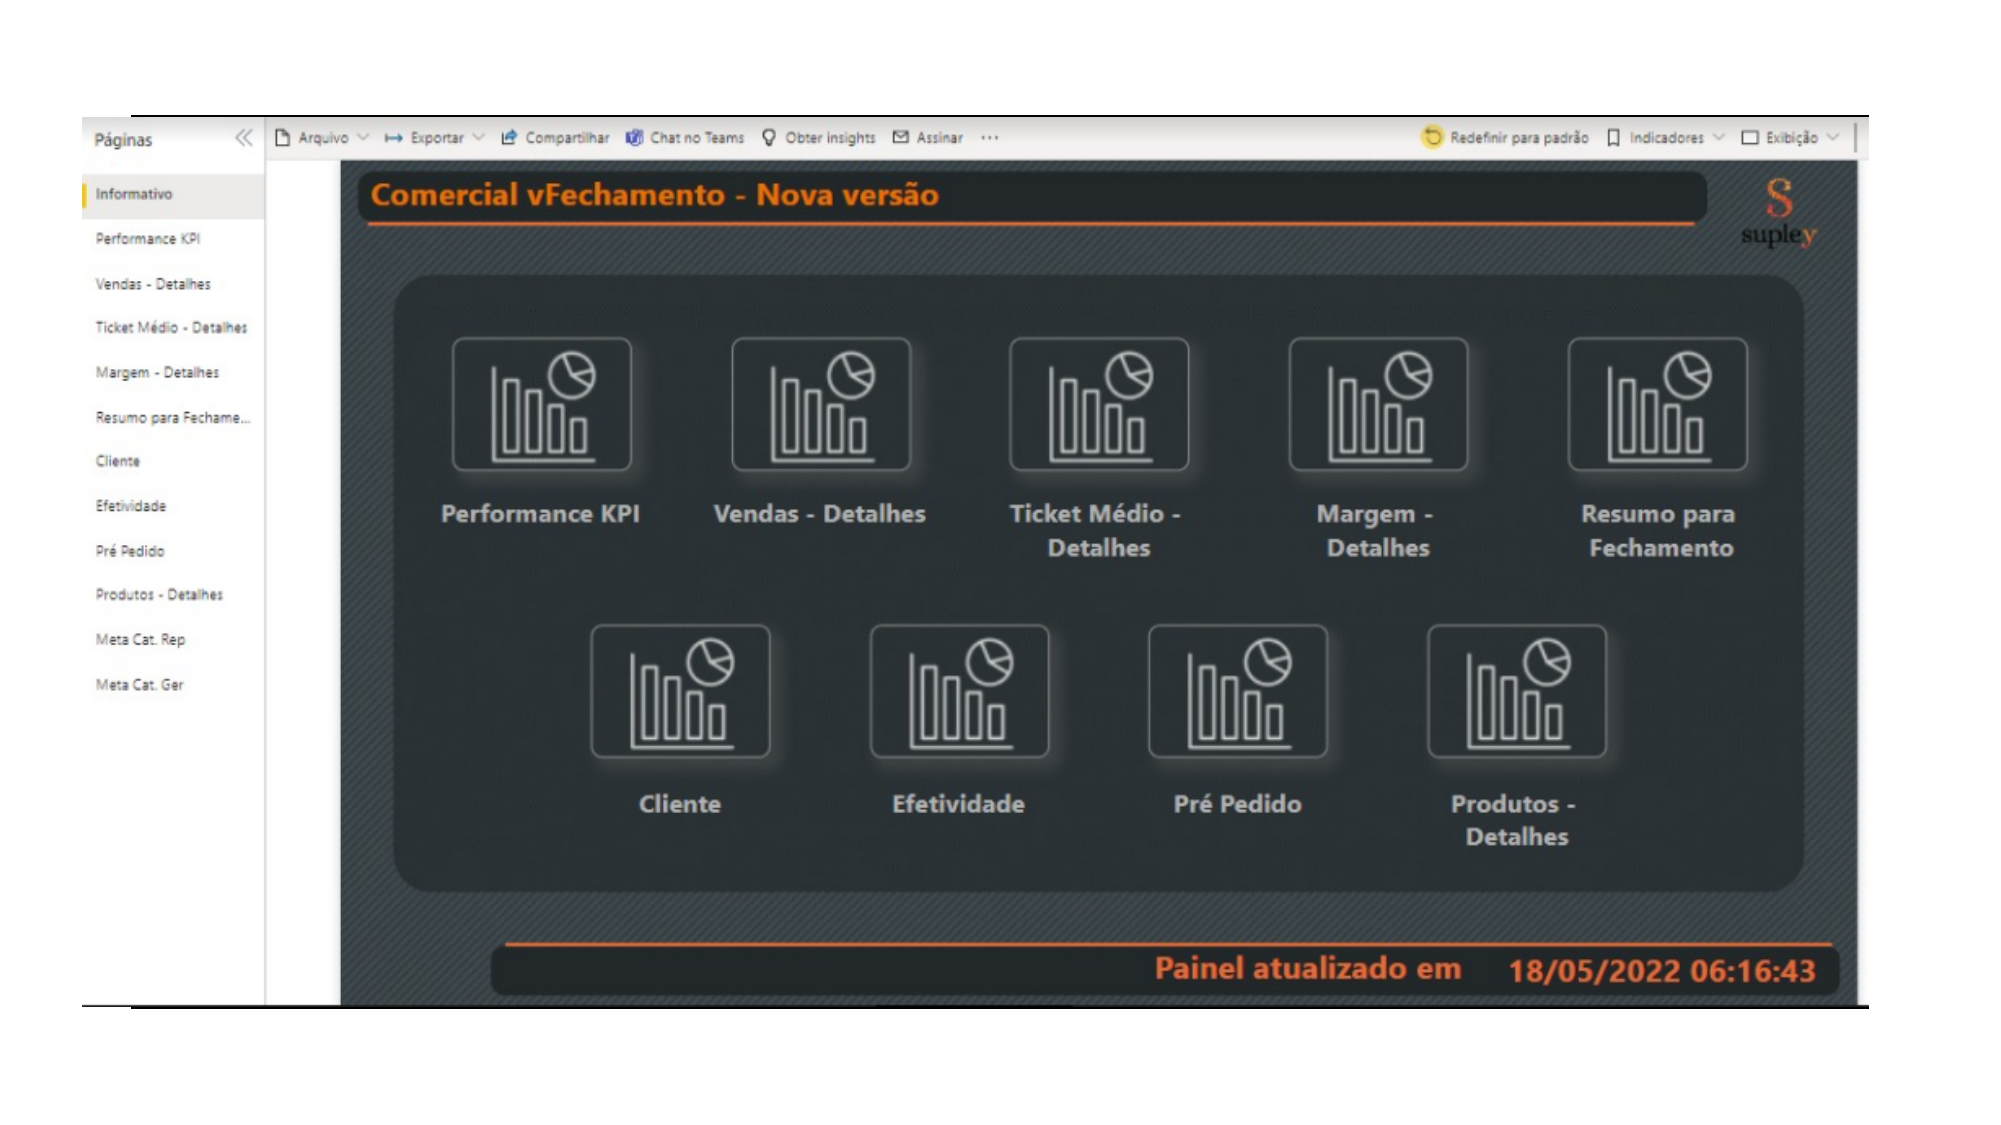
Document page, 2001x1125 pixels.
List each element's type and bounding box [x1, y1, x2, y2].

picture [82, 117, 1869, 1008]
